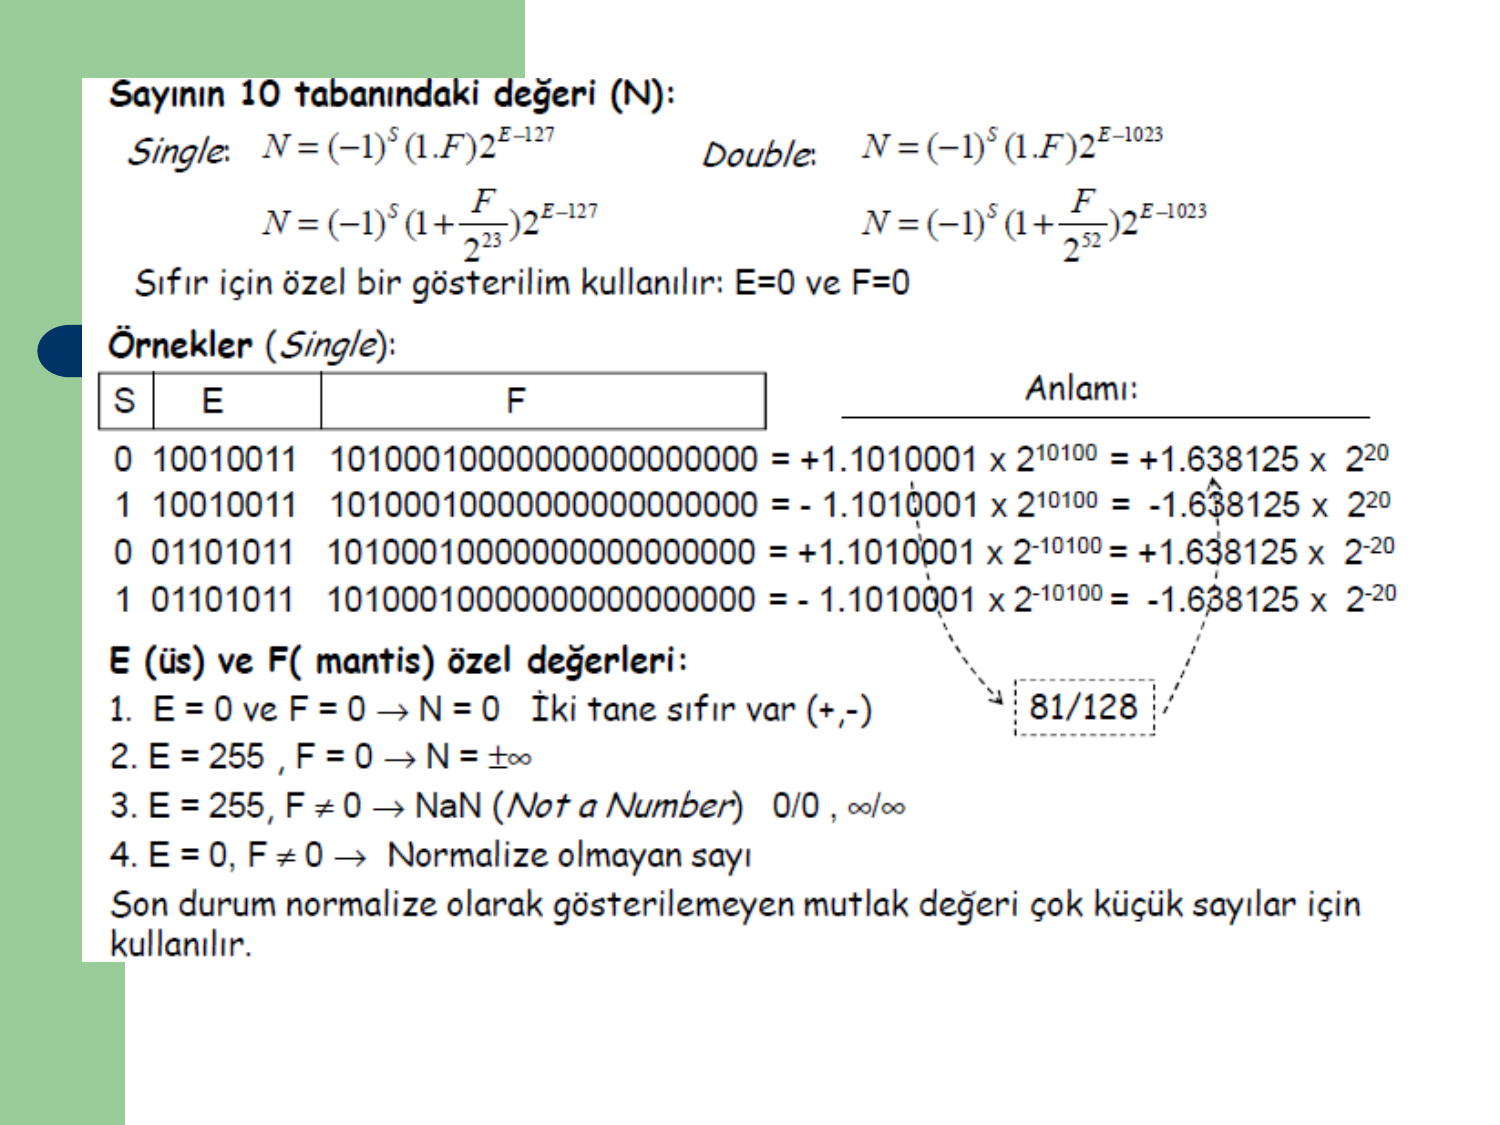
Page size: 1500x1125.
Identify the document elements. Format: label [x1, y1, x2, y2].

list [81, 78, 1407, 963]
